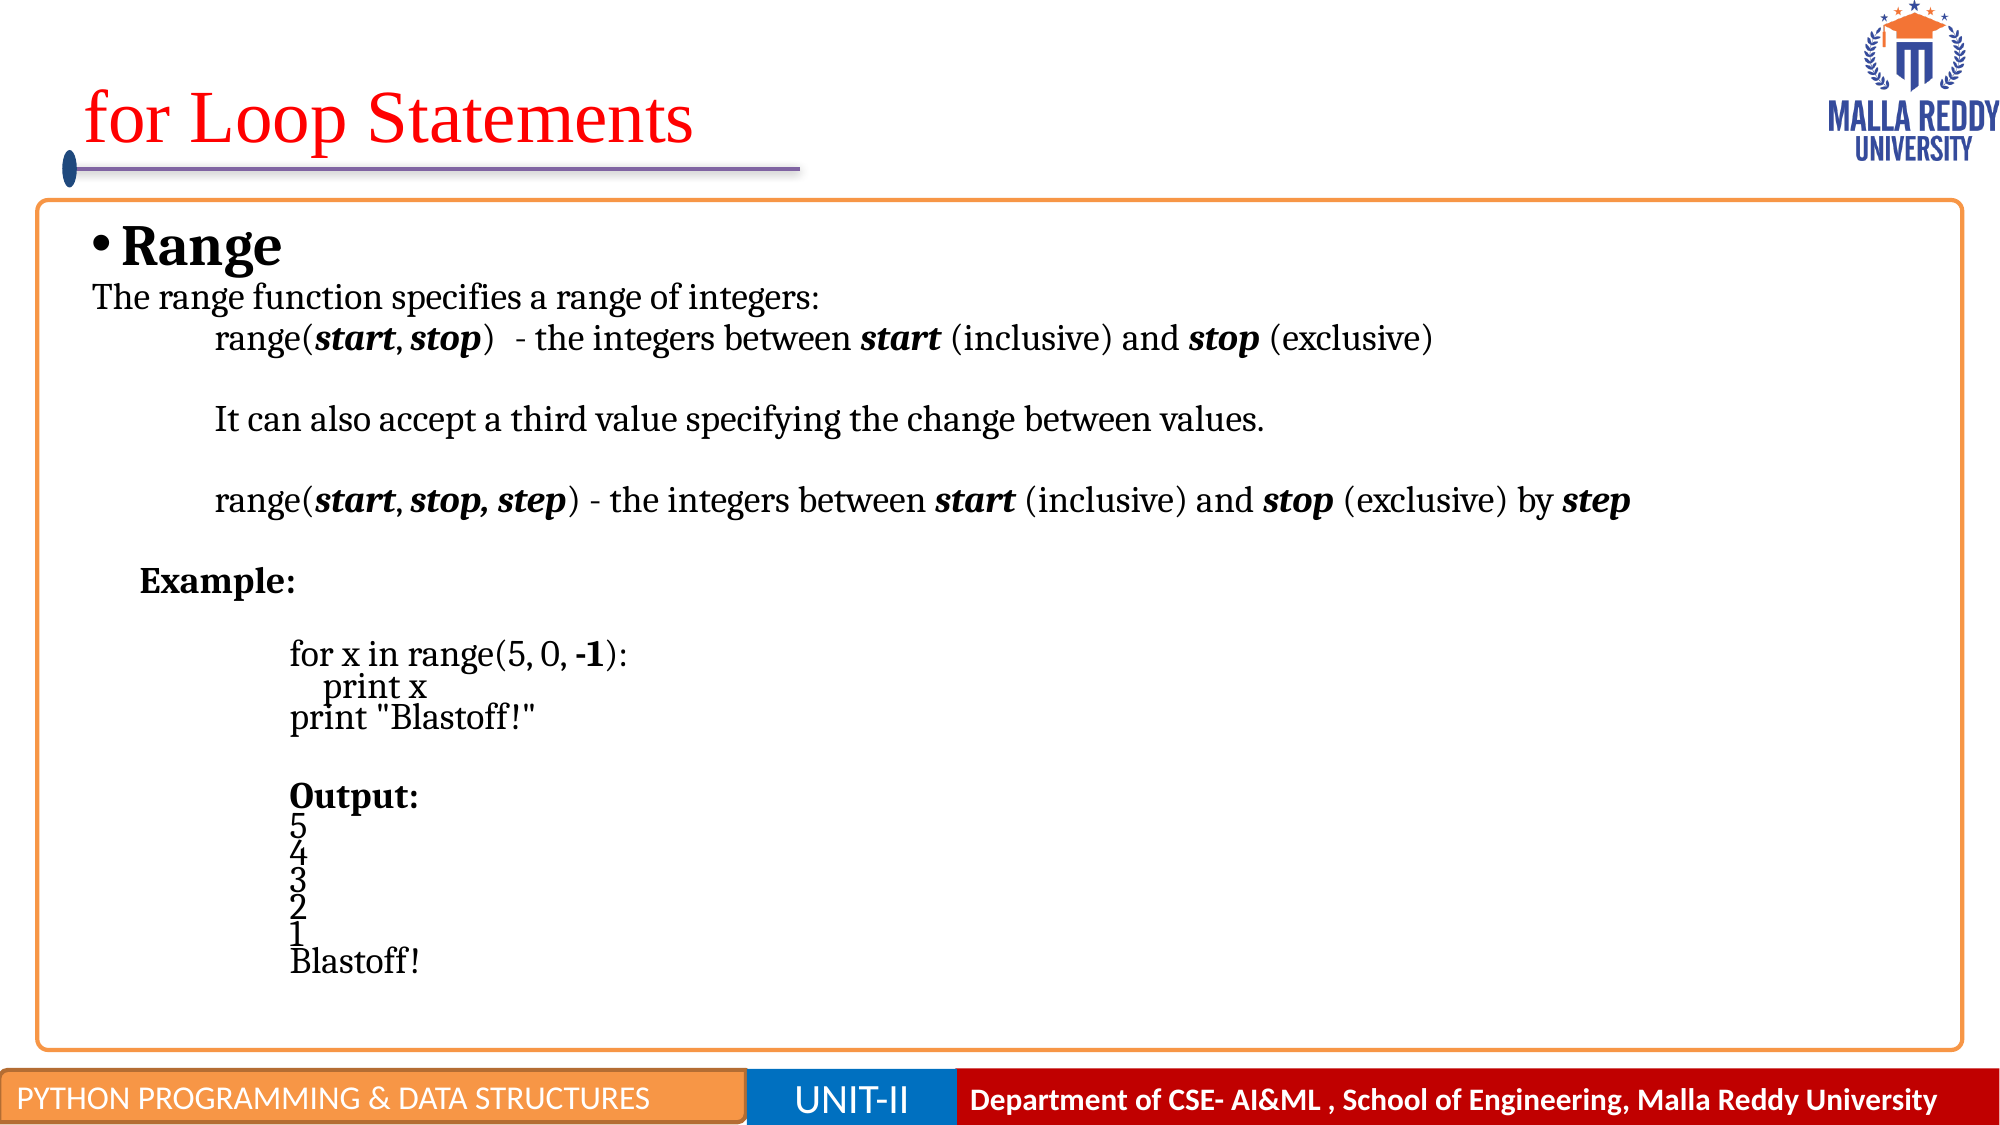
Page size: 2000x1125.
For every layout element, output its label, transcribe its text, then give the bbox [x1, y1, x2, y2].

picture [1829, 0, 2000, 161]
title for Loop Statements [49, 62, 888, 163]
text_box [61, 149, 800, 188]
text_box [37, 200, 1963, 1051]
text_box Range The range function specifies a range of integers: range(start, stop) - the integers between start (inclusive) and stop (exclusive) It can also accept a third value specifying the change between values. range(start, stop, step) - the integers between start (inclusive) and stop (exclusive) by step Example: for x in range(5, 0, -1): print x print "Blastoff!" Output: 5 4 3 2 1 Blastoff! [49, 200, 1925, 1032]
